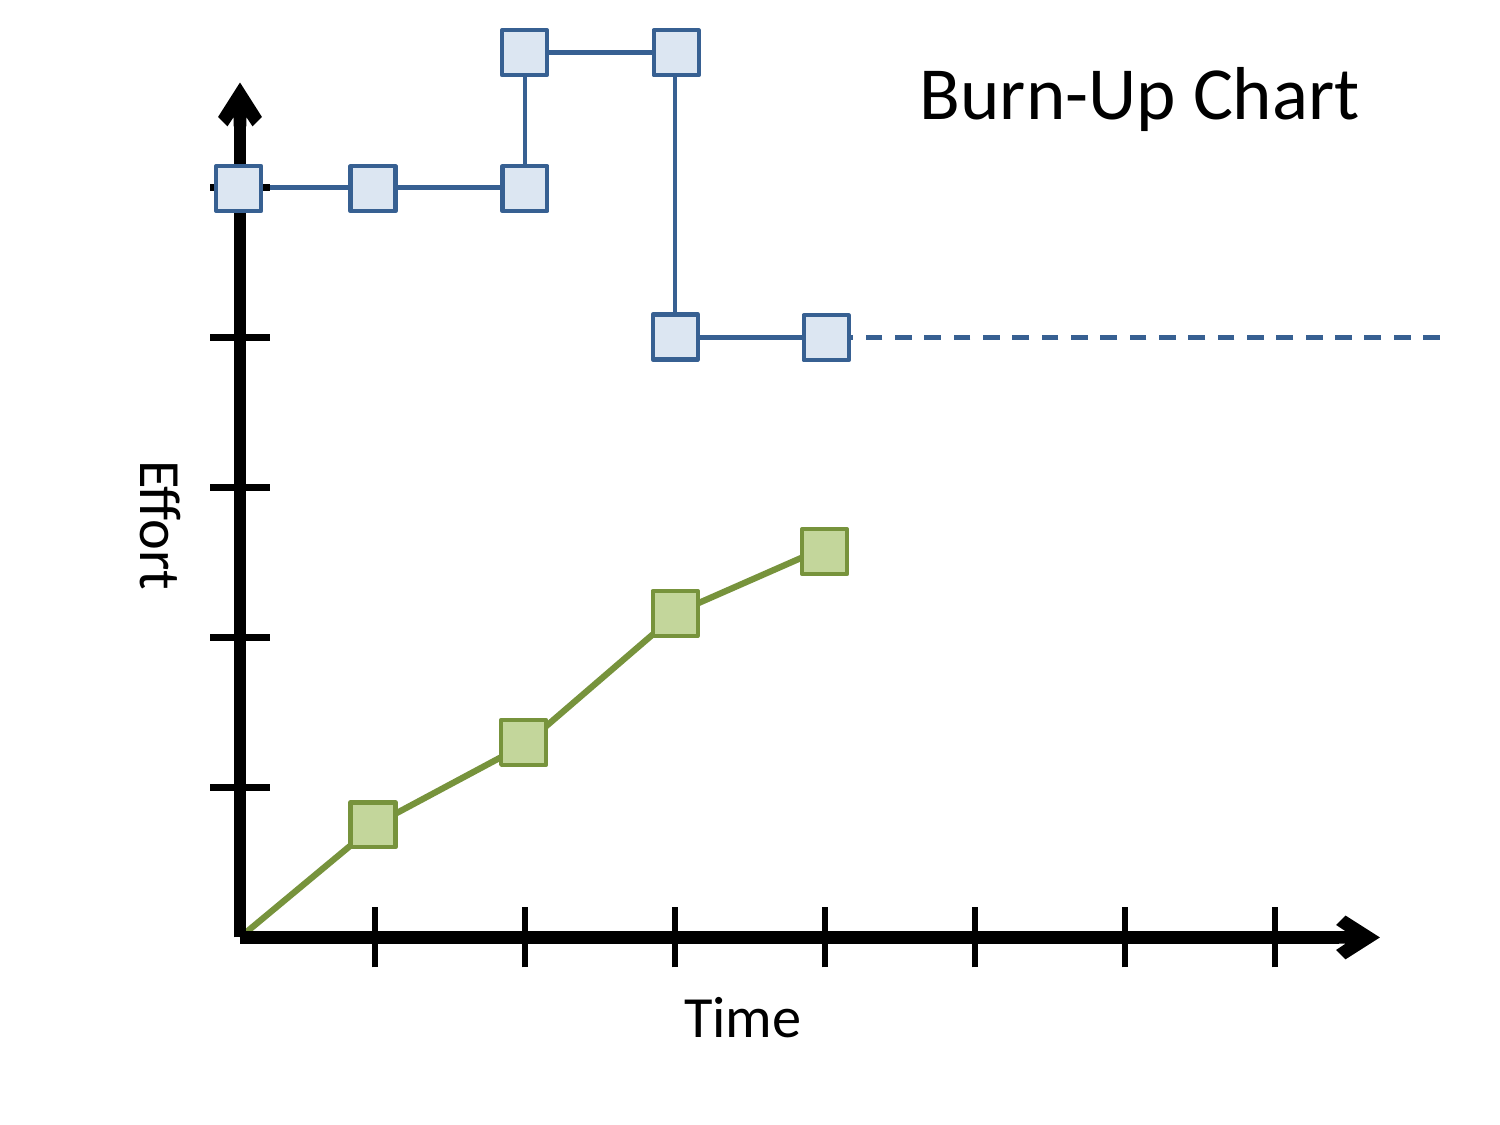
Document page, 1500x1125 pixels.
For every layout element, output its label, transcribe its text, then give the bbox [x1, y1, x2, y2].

text_box [245, 197, 263, 213]
text_box [245, 164, 263, 185]
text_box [374, 743, 527, 825]
text_box [348, 164, 398, 186]
text_box [378, 833, 398, 849]
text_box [525, 615, 676, 744]
text_box [802, 313, 851, 336]
text_box [500, 164, 549, 213]
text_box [674, 547, 826, 614]
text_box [245, 826, 374, 936]
text_box [499, 718, 520, 742]
text_box [680, 621, 700, 638]
text_box [214, 164, 235, 186]
text_box [500, 28, 549, 77]
text_box [651, 589, 669, 613]
text_box Effort [121, 307, 206, 744]
text_box [802, 346, 851, 362]
text_box [800, 527, 849, 576]
text_box [348, 196, 398, 213]
text_box [531, 753, 548, 767]
text_box [214, 196, 235, 213]
text_box Time [525, 971, 961, 1057]
text_box [651, 312, 700, 362]
text_box [652, 28, 701, 77]
text_box [348, 800, 369, 824]
text_box Burn-Up Chart [839, 37, 1440, 143]
